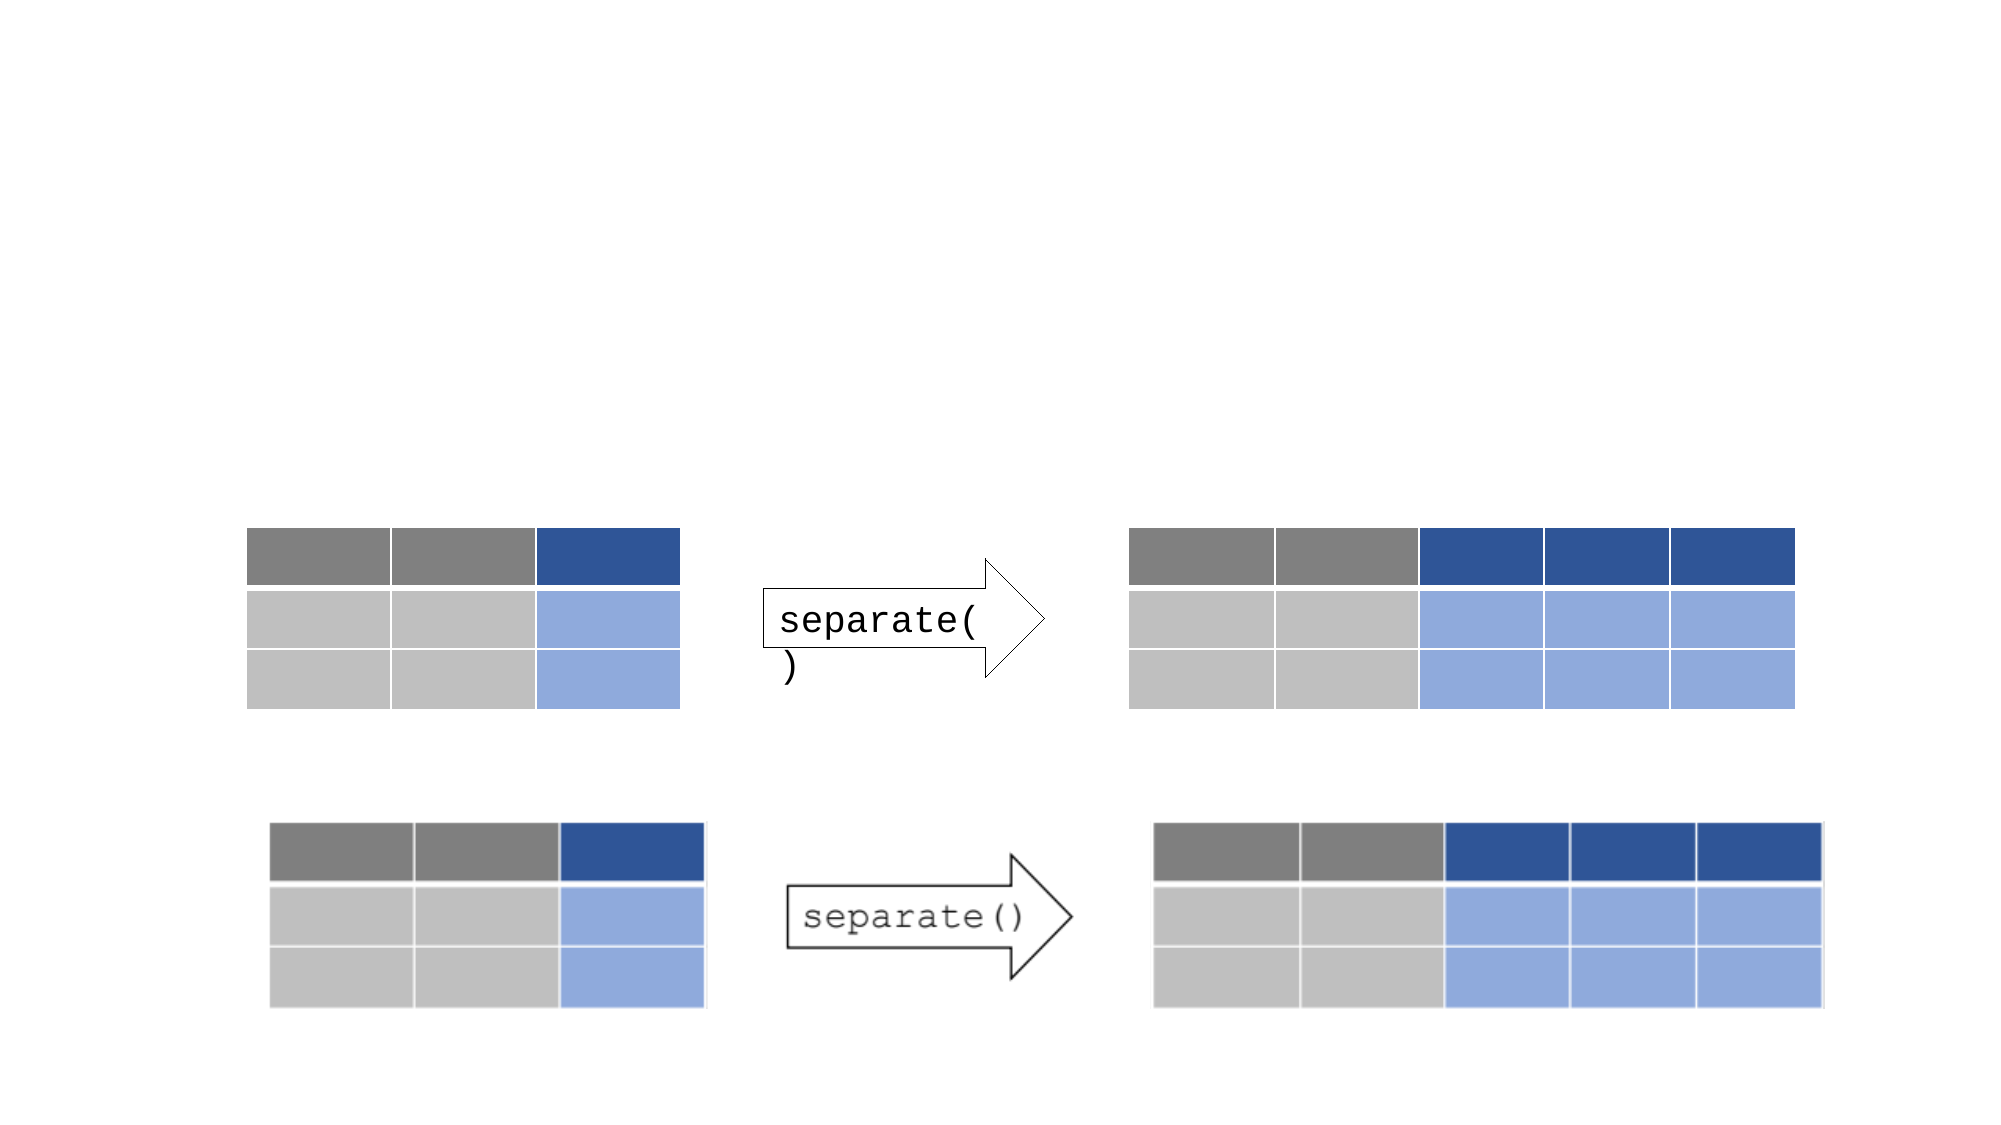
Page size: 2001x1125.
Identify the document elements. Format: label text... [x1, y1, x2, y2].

table_cell [1545, 591, 1669, 648]
table_header [392, 528, 535, 585]
table_header [1545, 528, 1669, 585]
table_cell [247, 591, 390, 648]
table_cell [537, 650, 680, 709]
table_header [247, 528, 390, 585]
table_header [1671, 528, 1795, 585]
table_cell [1129, 591, 1274, 648]
table_cell [247, 650, 390, 709]
table_header [1420, 528, 1543, 585]
table_cell [1545, 650, 1669, 709]
table_cell [1671, 591, 1795, 648]
table_cell [537, 591, 680, 648]
table_cell [1420, 591, 1543, 648]
text_box separate() [763, 558, 1045, 678]
table_cell [1420, 650, 1543, 709]
table_header [1129, 528, 1274, 585]
table_header [1276, 528, 1418, 585]
table_cell [392, 650, 535, 709]
table_cell [1671, 650, 1795, 709]
table_header [537, 528, 680, 585]
table_cell [1129, 650, 1274, 709]
table_cell [392, 591, 535, 648]
picture [267, 821, 1826, 1009]
table_cell [1276, 650, 1418, 709]
table_cell [1276, 591, 1418, 648]
